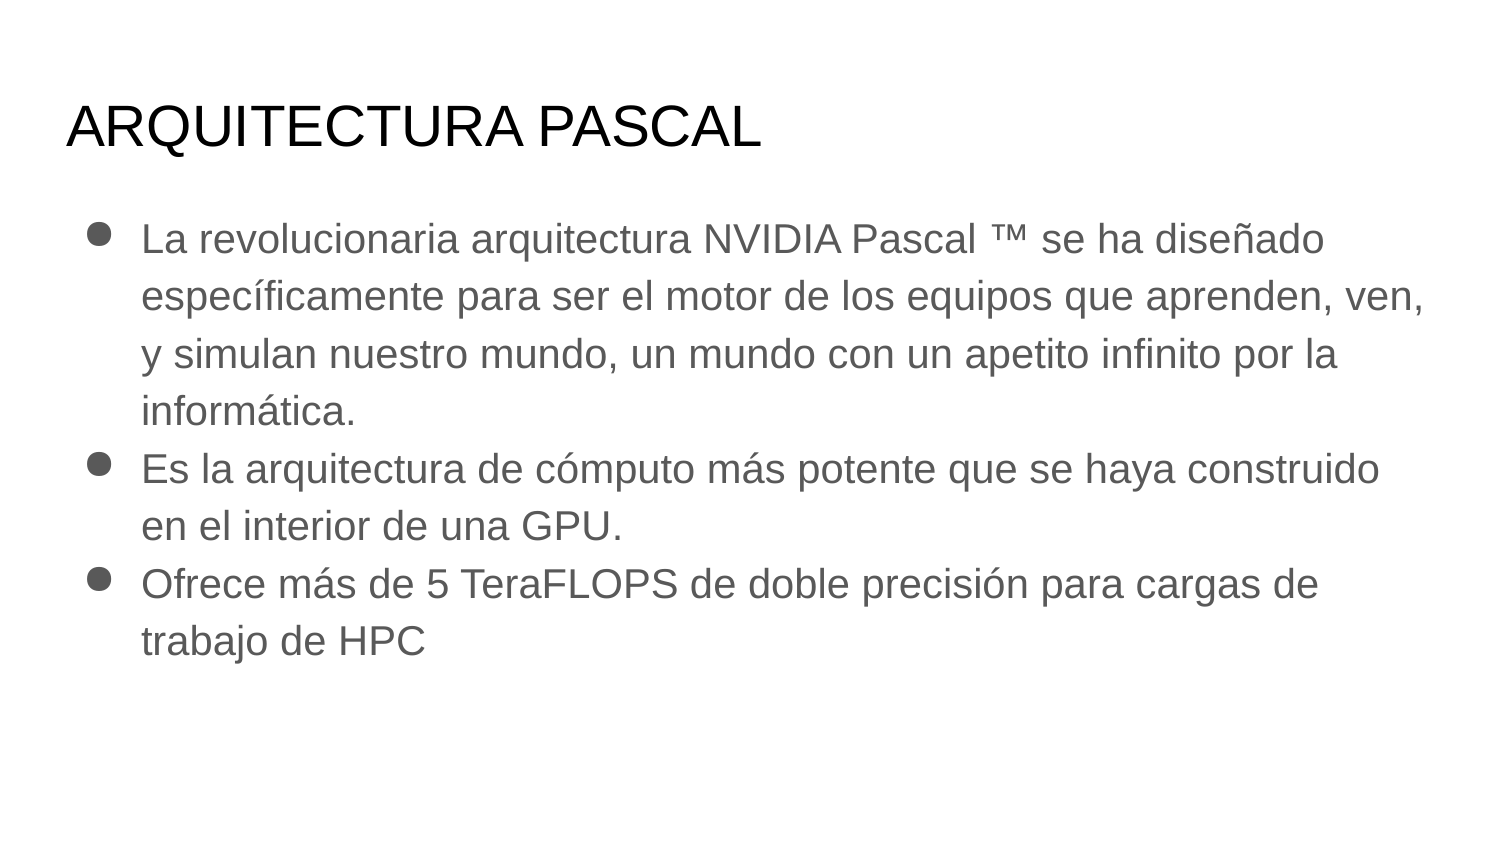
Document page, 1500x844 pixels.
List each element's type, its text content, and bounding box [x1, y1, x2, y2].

list La revolucionaria arquitectura NVIDIA Pascal ™ se ha diseñado específicamente para ser el motor de los equipos que aprenden, ven, y simulan nuestro mundo, un mundo con un apetito infinito por la informática. Es la arquitectura de cómputo más potente que se haya construido en el interior de una GPU. Ofrece más de 5 TeraFLOPS de doble precisión para cargas de trabajo de HPC [51, 189, 1449, 750]
title ARQUITECTURA PASCAL [51, 72, 1449, 167]
